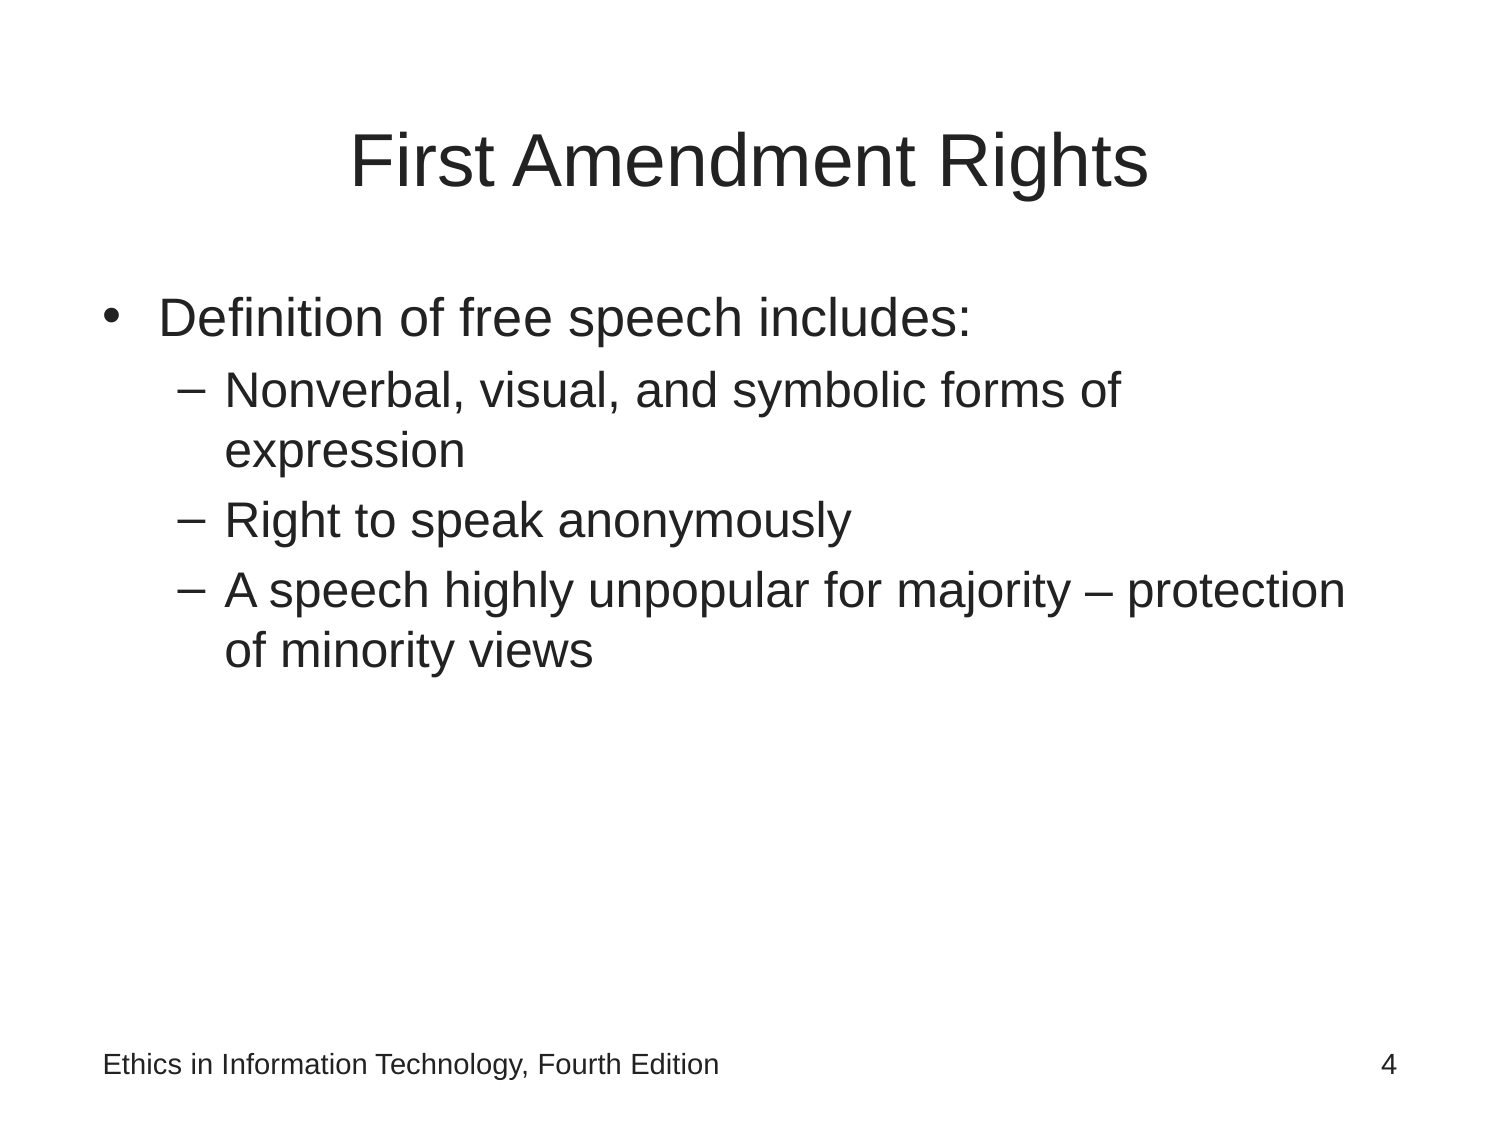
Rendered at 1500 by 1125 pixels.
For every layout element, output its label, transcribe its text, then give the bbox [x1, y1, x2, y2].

text_box Ethics in Information Technology, Fourth Edition [87, 1037, 1299, 1100]
list Definition of free speech includes: Nonverbal, visual, and symbolic forms of expression Right to speak anonymously A speech highly unpopular for majority – protection of minority views [87, 275, 1375, 1025]
title First Amendment Rights [87, 62, 1413, 250]
text_box ‹#› [1299, 1037, 1413, 1100]
